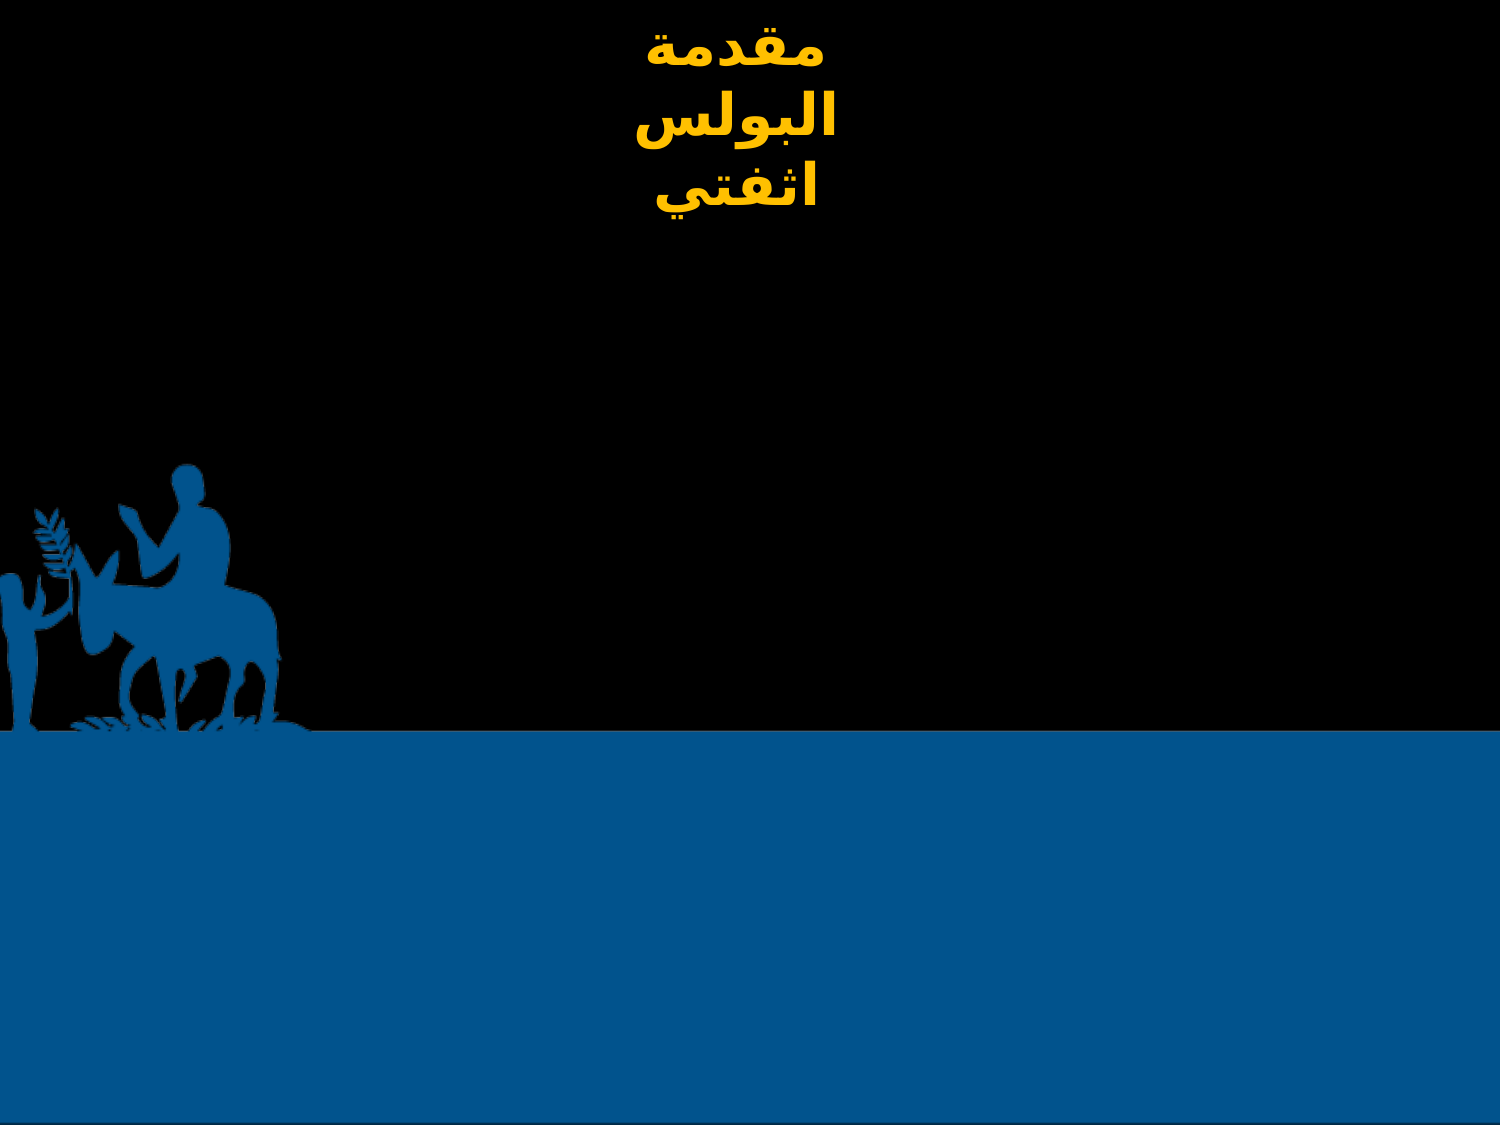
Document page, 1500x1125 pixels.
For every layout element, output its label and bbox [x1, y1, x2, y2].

picture [0, 338, 1500, 1125]
